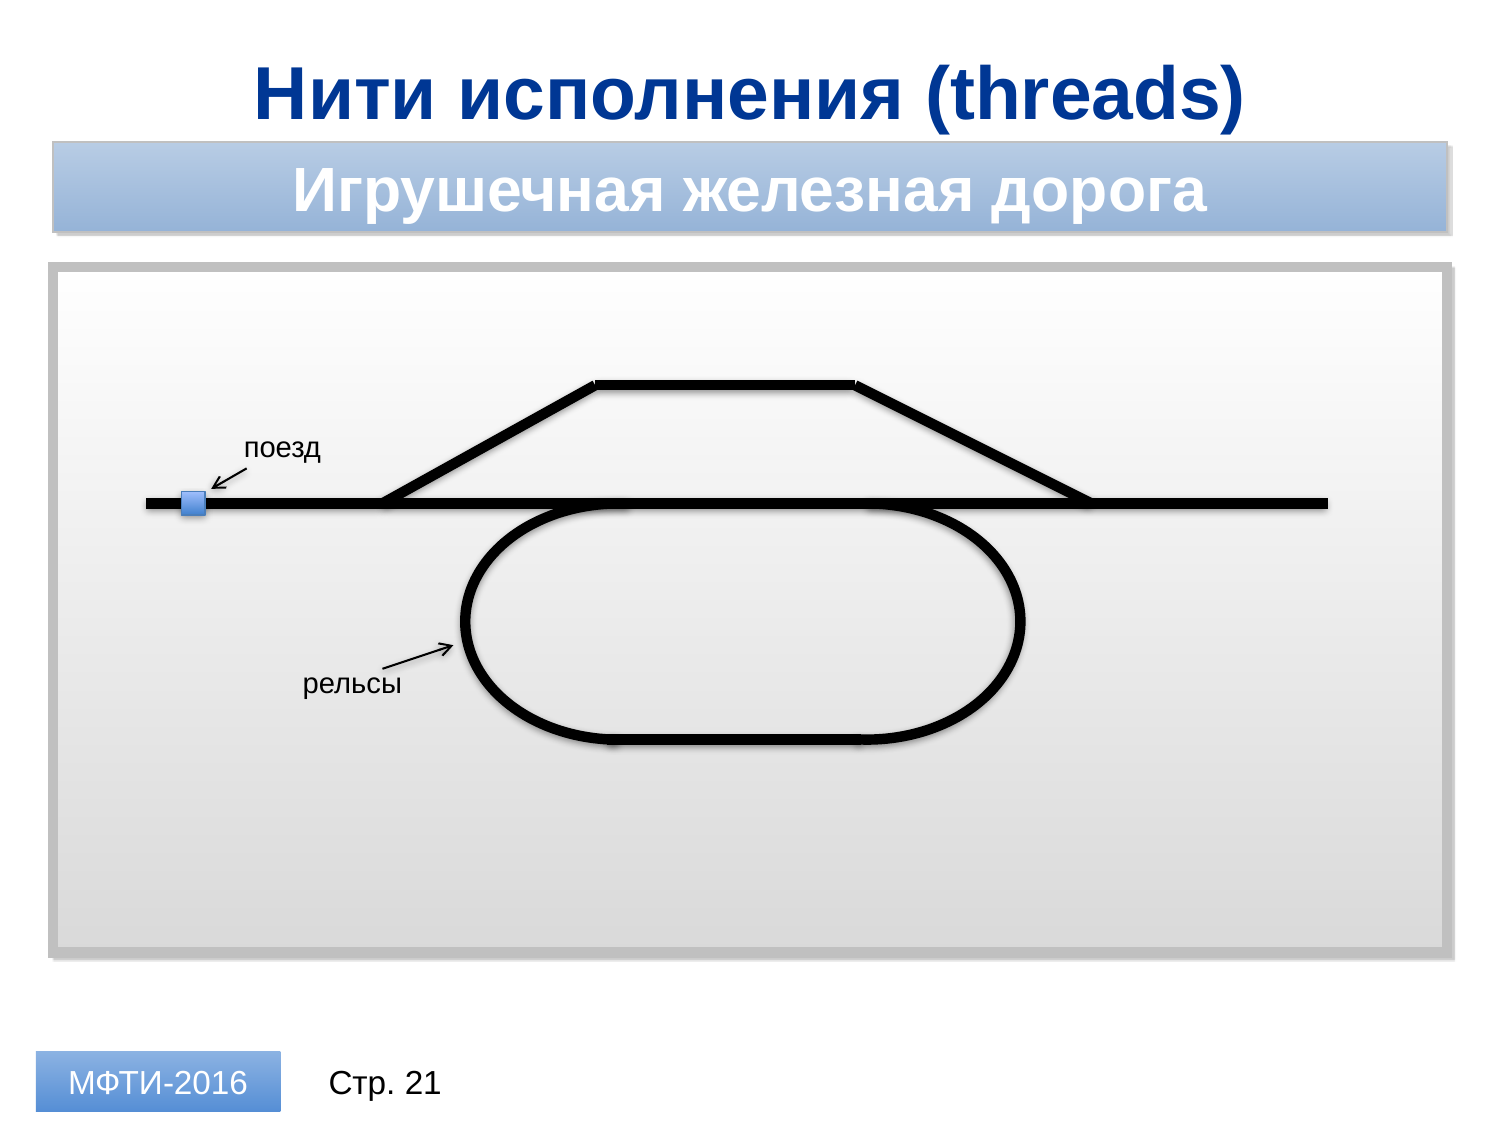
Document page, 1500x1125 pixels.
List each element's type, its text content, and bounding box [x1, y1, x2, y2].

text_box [382, 385, 596, 503]
text_box [856, 513, 1023, 742]
footer МФТИ-2016 [35, 1051, 281, 1112]
text_box [463, 512, 629, 742]
slide_number Стр. 21 [303, 1051, 467, 1112]
text_box [181, 512, 206, 516]
text_box [53, 267, 1447, 953]
title Нити исполнения (threads) [52, 38, 1448, 141]
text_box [854, 385, 1092, 504]
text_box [382, 644, 454, 669]
text_box Игрушечная железная дорога [53, 142, 1447, 232]
text_box поезд [228, 420, 377, 471]
text_box [181, 491, 206, 502]
text_box рельсы [287, 657, 548, 708]
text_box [210, 468, 247, 490]
